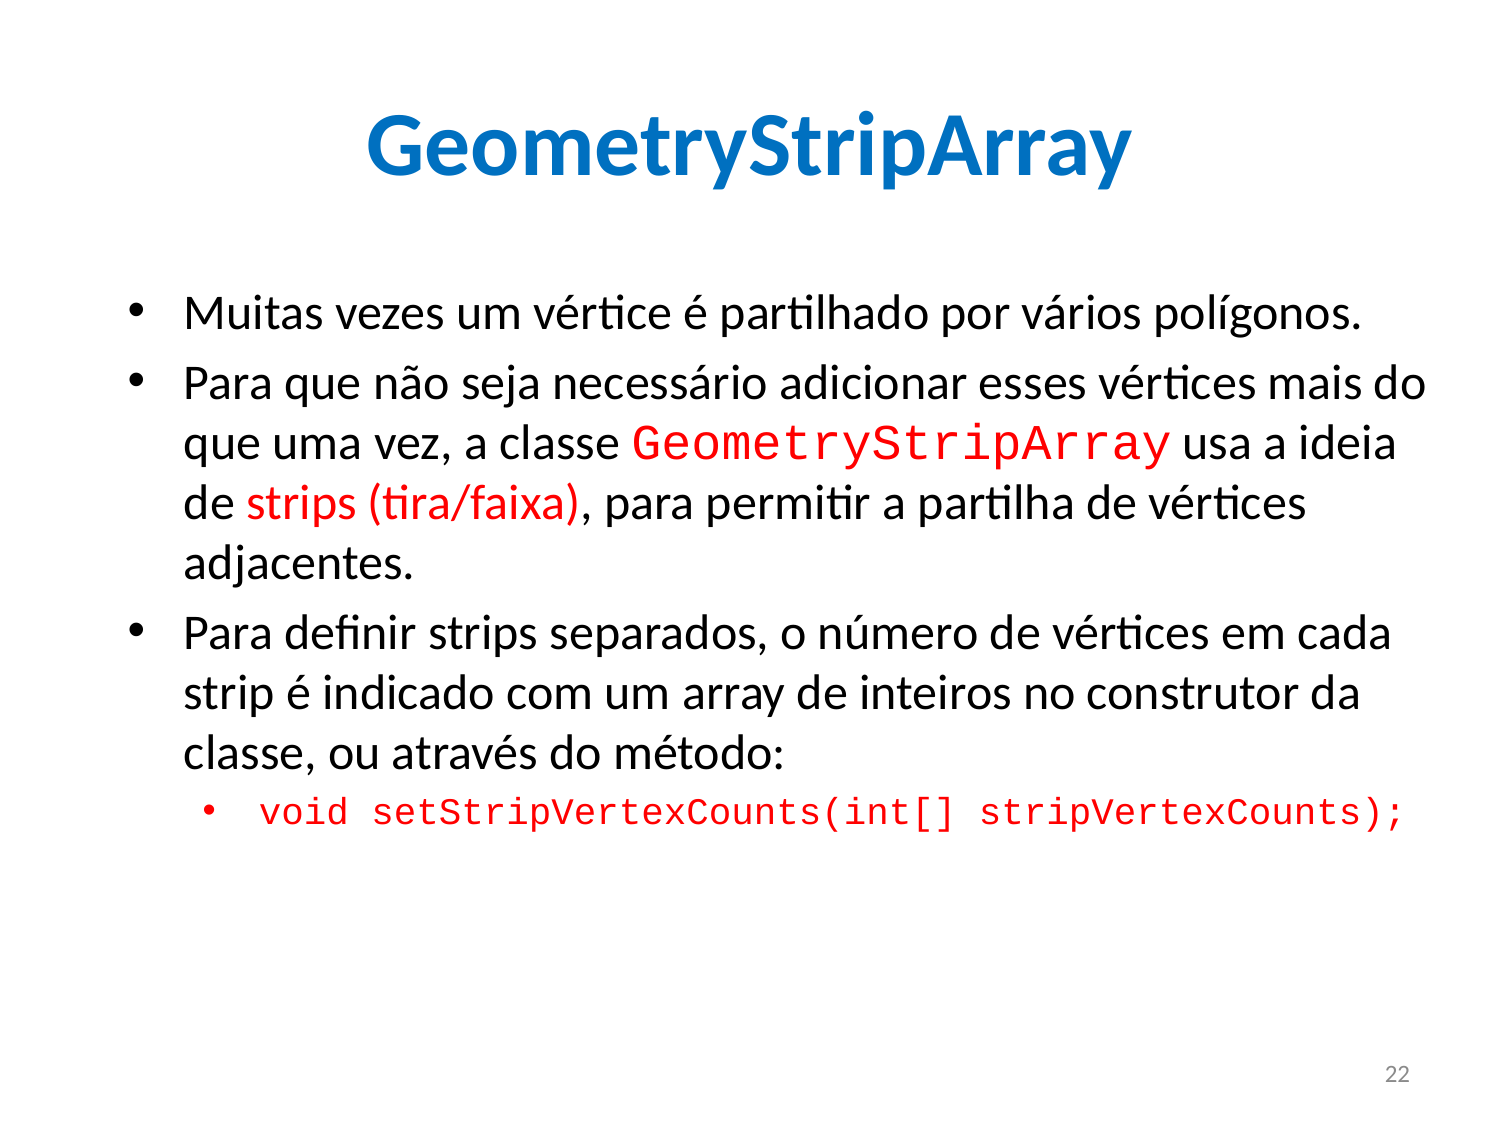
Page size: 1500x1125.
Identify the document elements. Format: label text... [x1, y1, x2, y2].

text_box Muitas vezes um vértice é partilhado por vários polígonos. Para que não seja necessário adicionar esses vértices mais do que uma vez, a classe GeometryStripArray usa a ideia de strips (tira/faixa), para permitir a partilha de vértices adjacentes. Para definir strips separados, o número de vértices em cada strip é indicado com um array de inteiros no construtor da classe, ou através do método: void setStripVertexCounts(int[] stripVertexCounts); [112, 271, 1454, 973]
title GeometryStripArray [75, 45, 1425, 233]
text_box 22 [1074, 1042, 1425, 1103]
